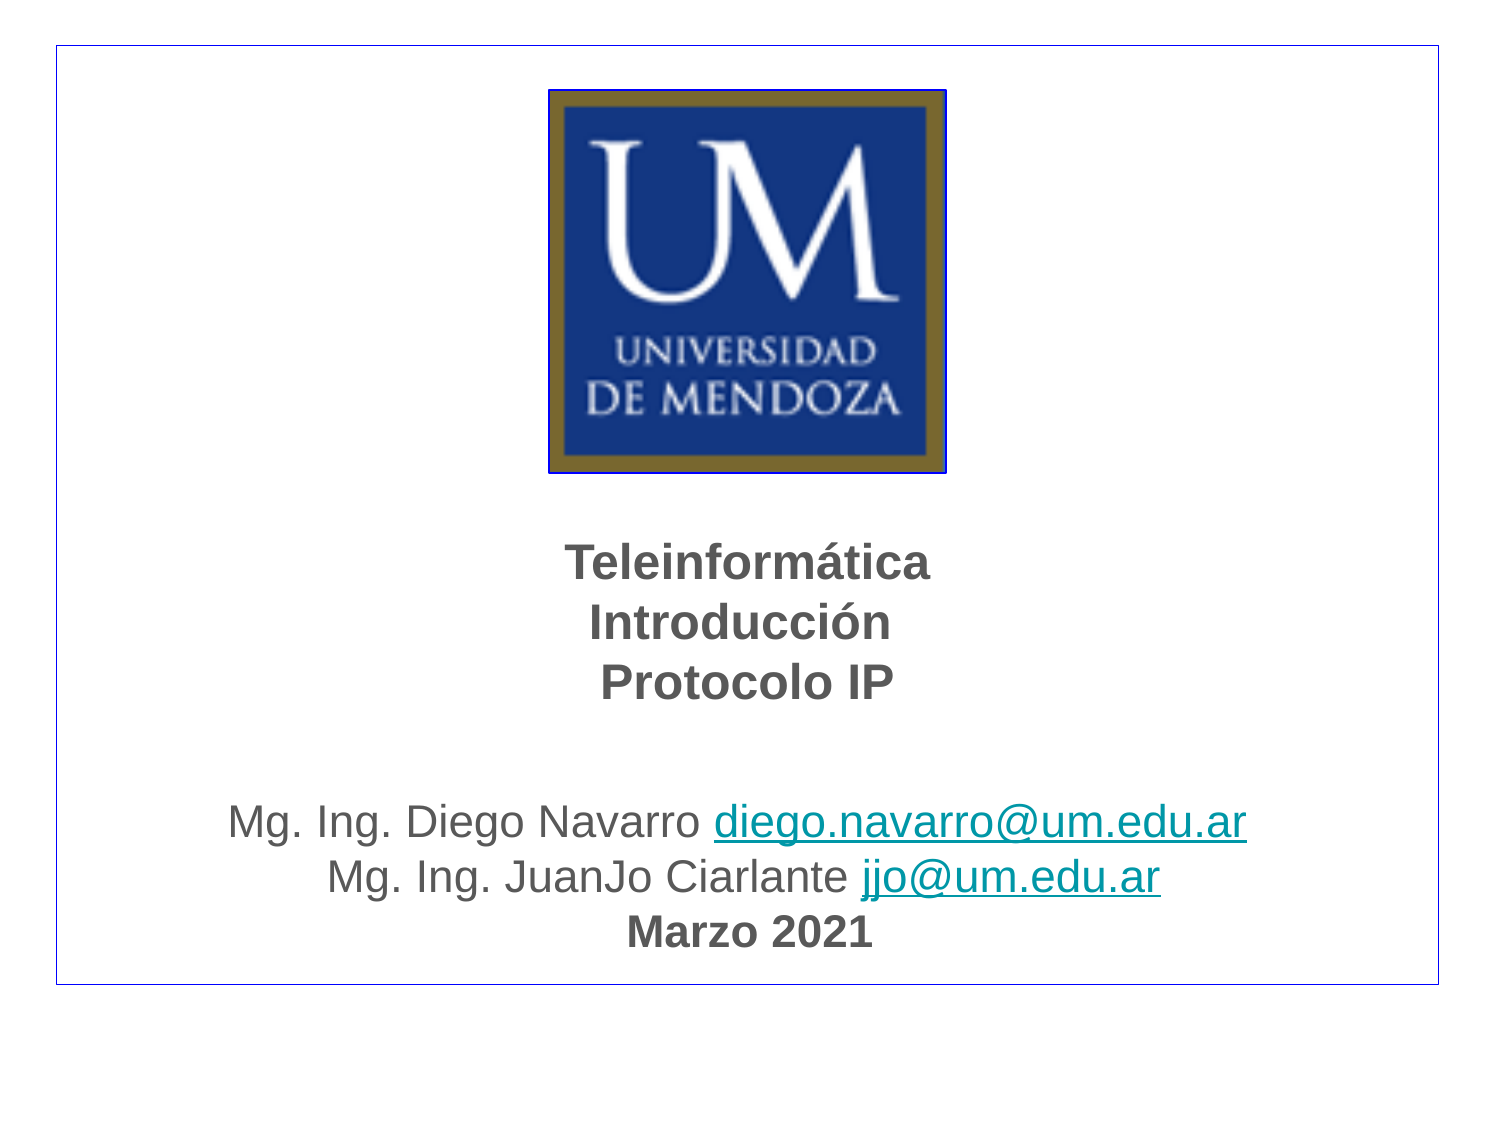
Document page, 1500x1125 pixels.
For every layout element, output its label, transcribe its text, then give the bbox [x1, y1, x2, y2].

subtitle Mg. Ing. Diego Navarro diego.navarro@um.edu.ar Mg. Ing. JuanJo Ciarlante jjo@um.edu.ar Marzo 2021 [51, 776, 1449, 1051]
picture [549, 90, 946, 473]
text_box Teleinformática Introducción Protocolo IP [56, 45, 1439, 776]
